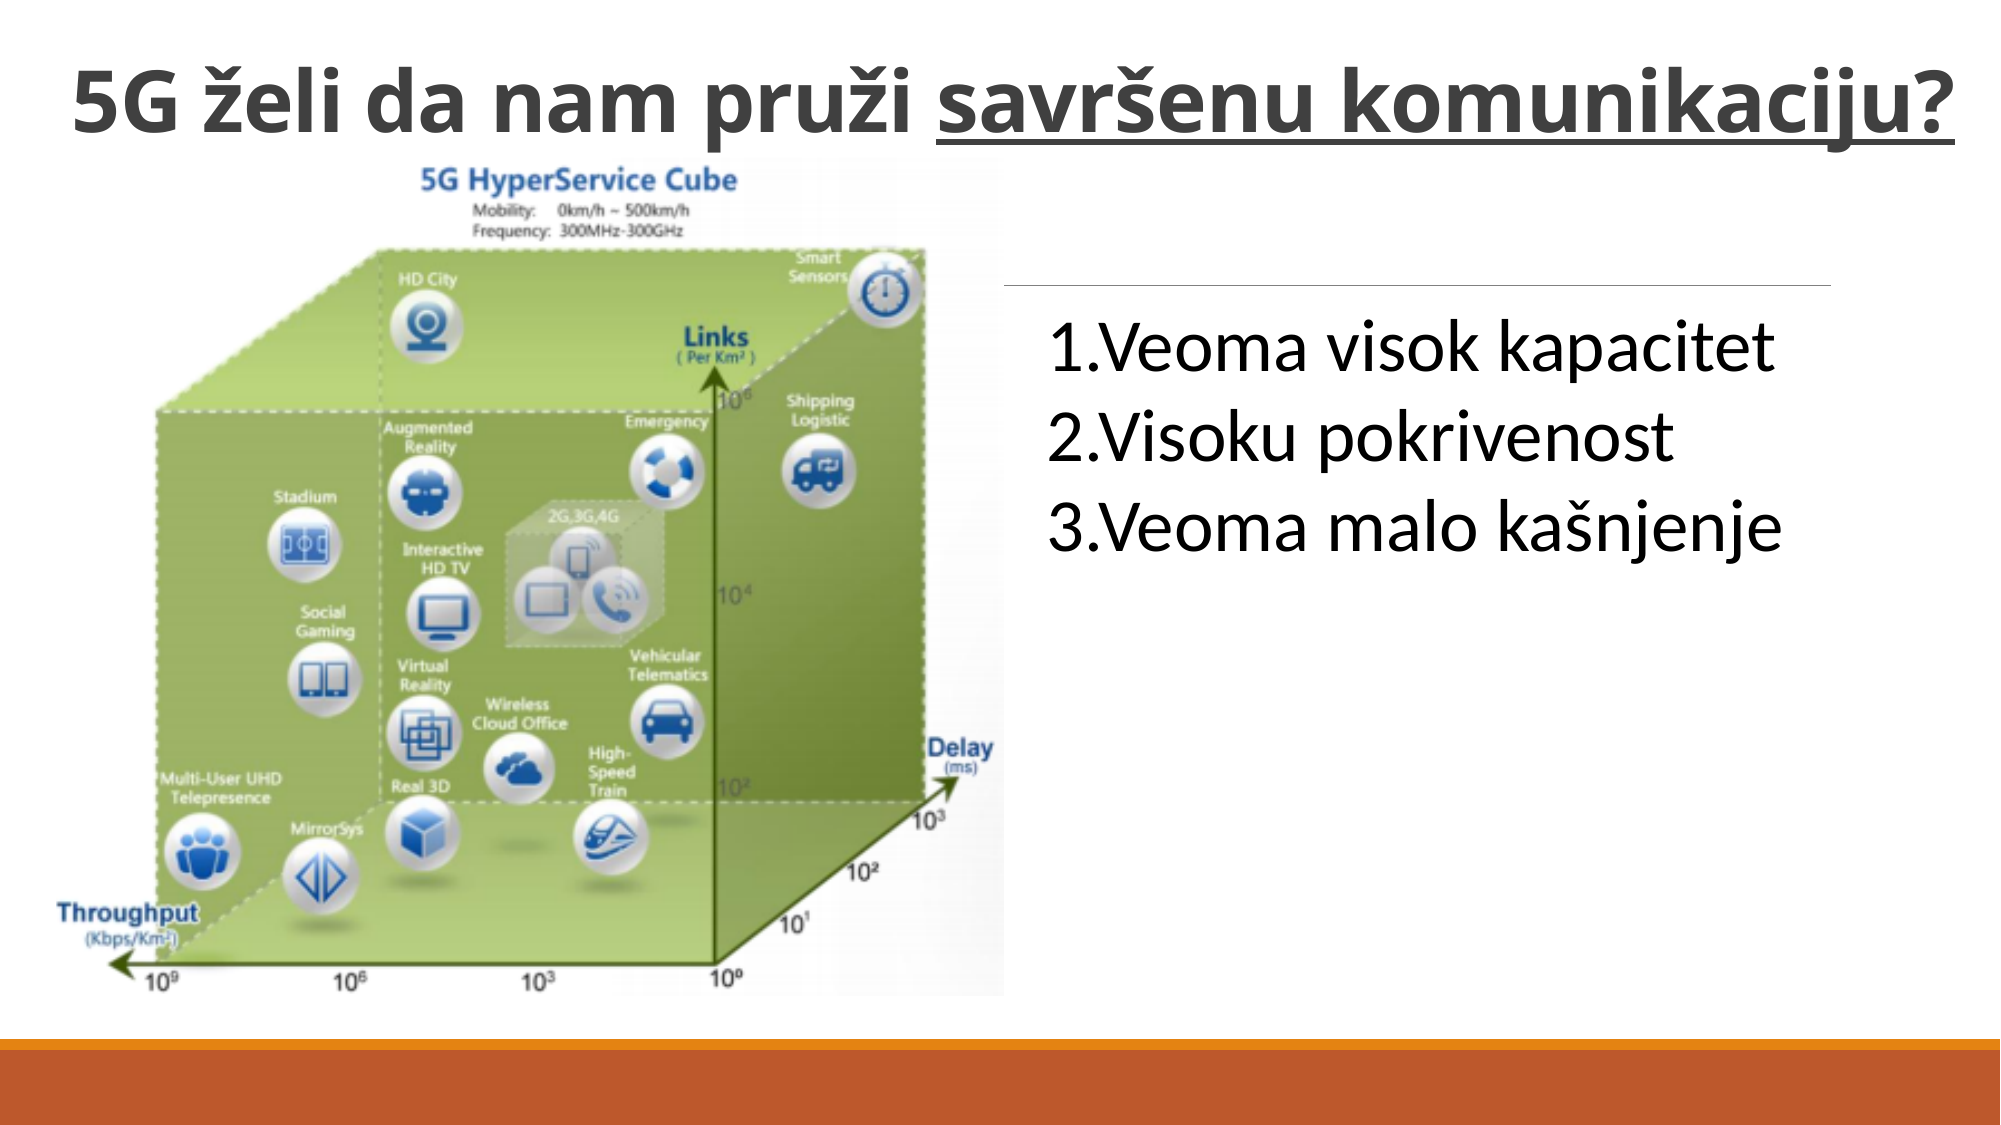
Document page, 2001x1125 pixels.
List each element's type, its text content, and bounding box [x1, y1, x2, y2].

text_box 1.Veoma visok kapacitet 2.Visoku pokrivenost 3.Veoma malo kašnjenje [1031, 288, 1901, 574]
title 5G želi da nam pruži savršenu komunikaciju? [56, 47, 1971, 158]
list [56, 157, 1005, 997]
